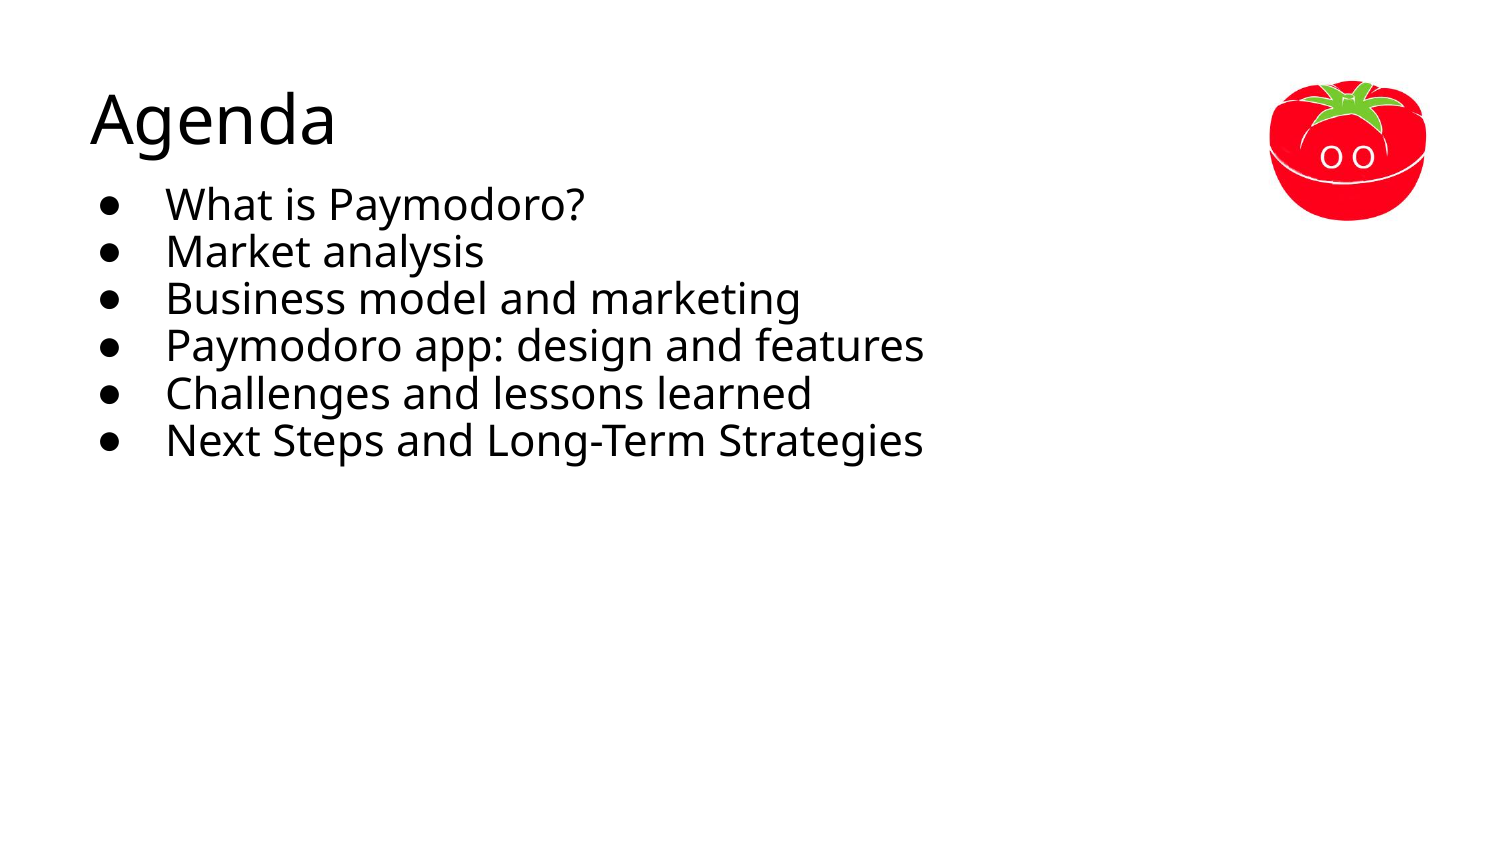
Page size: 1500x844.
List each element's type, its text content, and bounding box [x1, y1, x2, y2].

title Agenda [75, 33, 1425, 167]
list What is Paymodoro? Market analysis Business model and marketing Paymodoro app: design and features Challenges and lessons learned Next Steps and Long-Term Strategies [75, 167, 1425, 779]
picture [1247, 49, 1448, 250]
